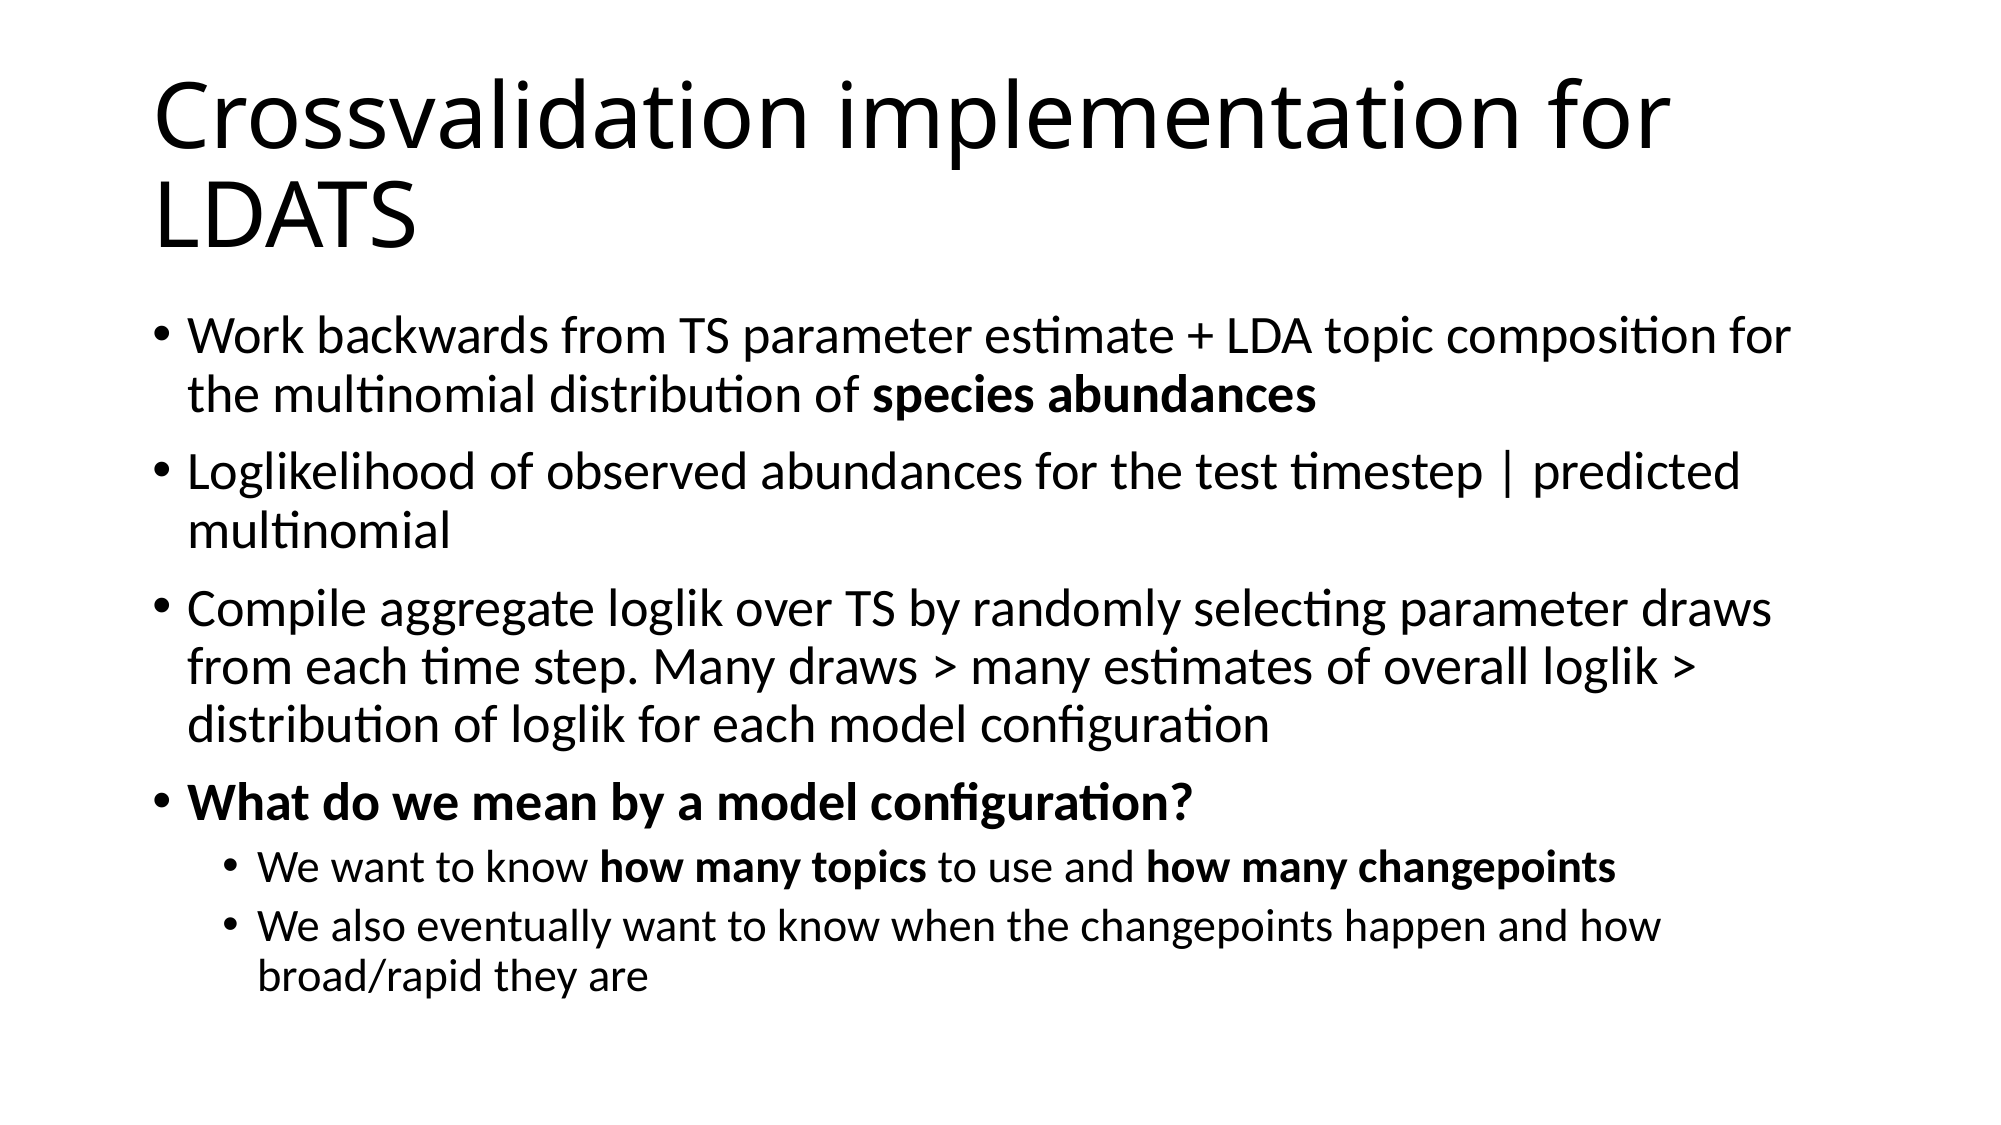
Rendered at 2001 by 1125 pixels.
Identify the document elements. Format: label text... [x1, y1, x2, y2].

list Work backwards from TS parameter estimate + LDA topic composition for the multinomial distribution of species abundances Loglikelihood of observed abundances for the test timestep | predicted multinomial Compile aggregate loglik over TS by randomly selecting parameter draws from each time step. Many draws > many estimates of overall loglik > distribution of loglik for each model configuration What do we mean by a model configuration? We want to know how many topics to use and how many changepoints We also eventually want to know when the changepoints happen and how broad/rapid they are [137, 299, 1863, 1014]
title Crossvalidation implementation for LDATS [137, 59, 1863, 278]
